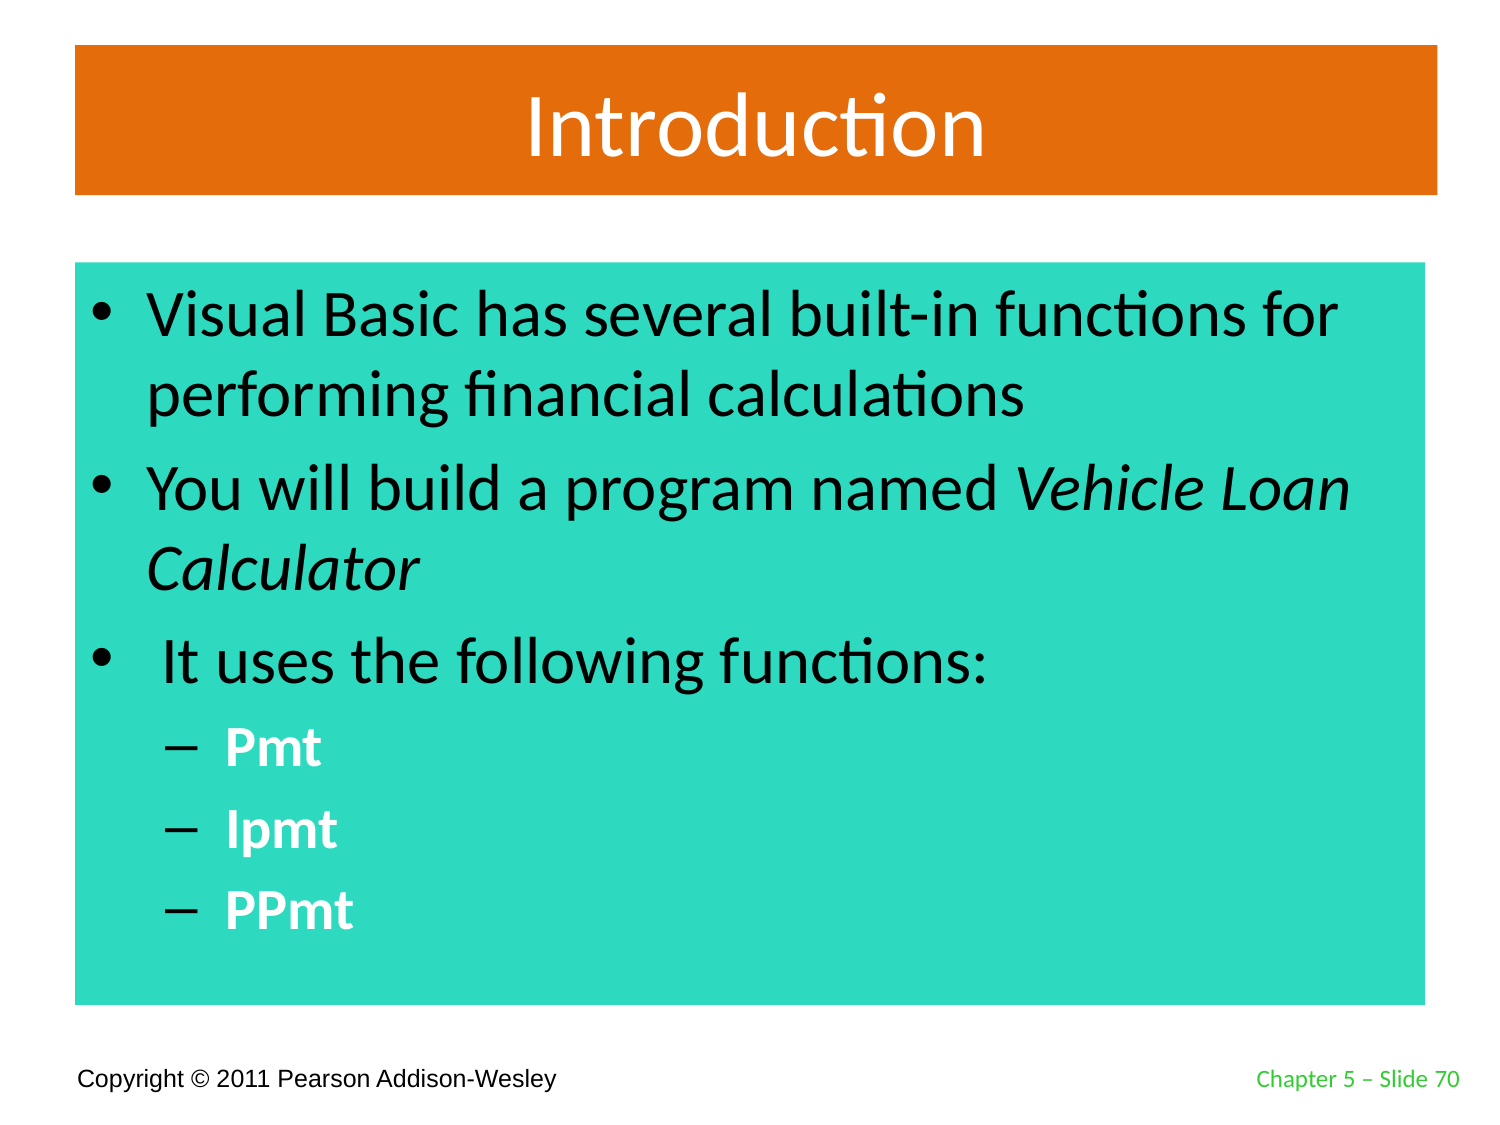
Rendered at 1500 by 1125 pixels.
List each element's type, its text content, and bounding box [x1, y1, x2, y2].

list Visual Basic has several built-in functions for performing financial calculations You will build a program named Vehicle Loan Calculator It uses the following functions: Pmt Ipmt PPmt [75, 262, 1425, 1005]
title Introduction [75, 45, 1438, 196]
slide_number Chapter 5 – Slide 70 [1162, 1024, 1476, 1101]
